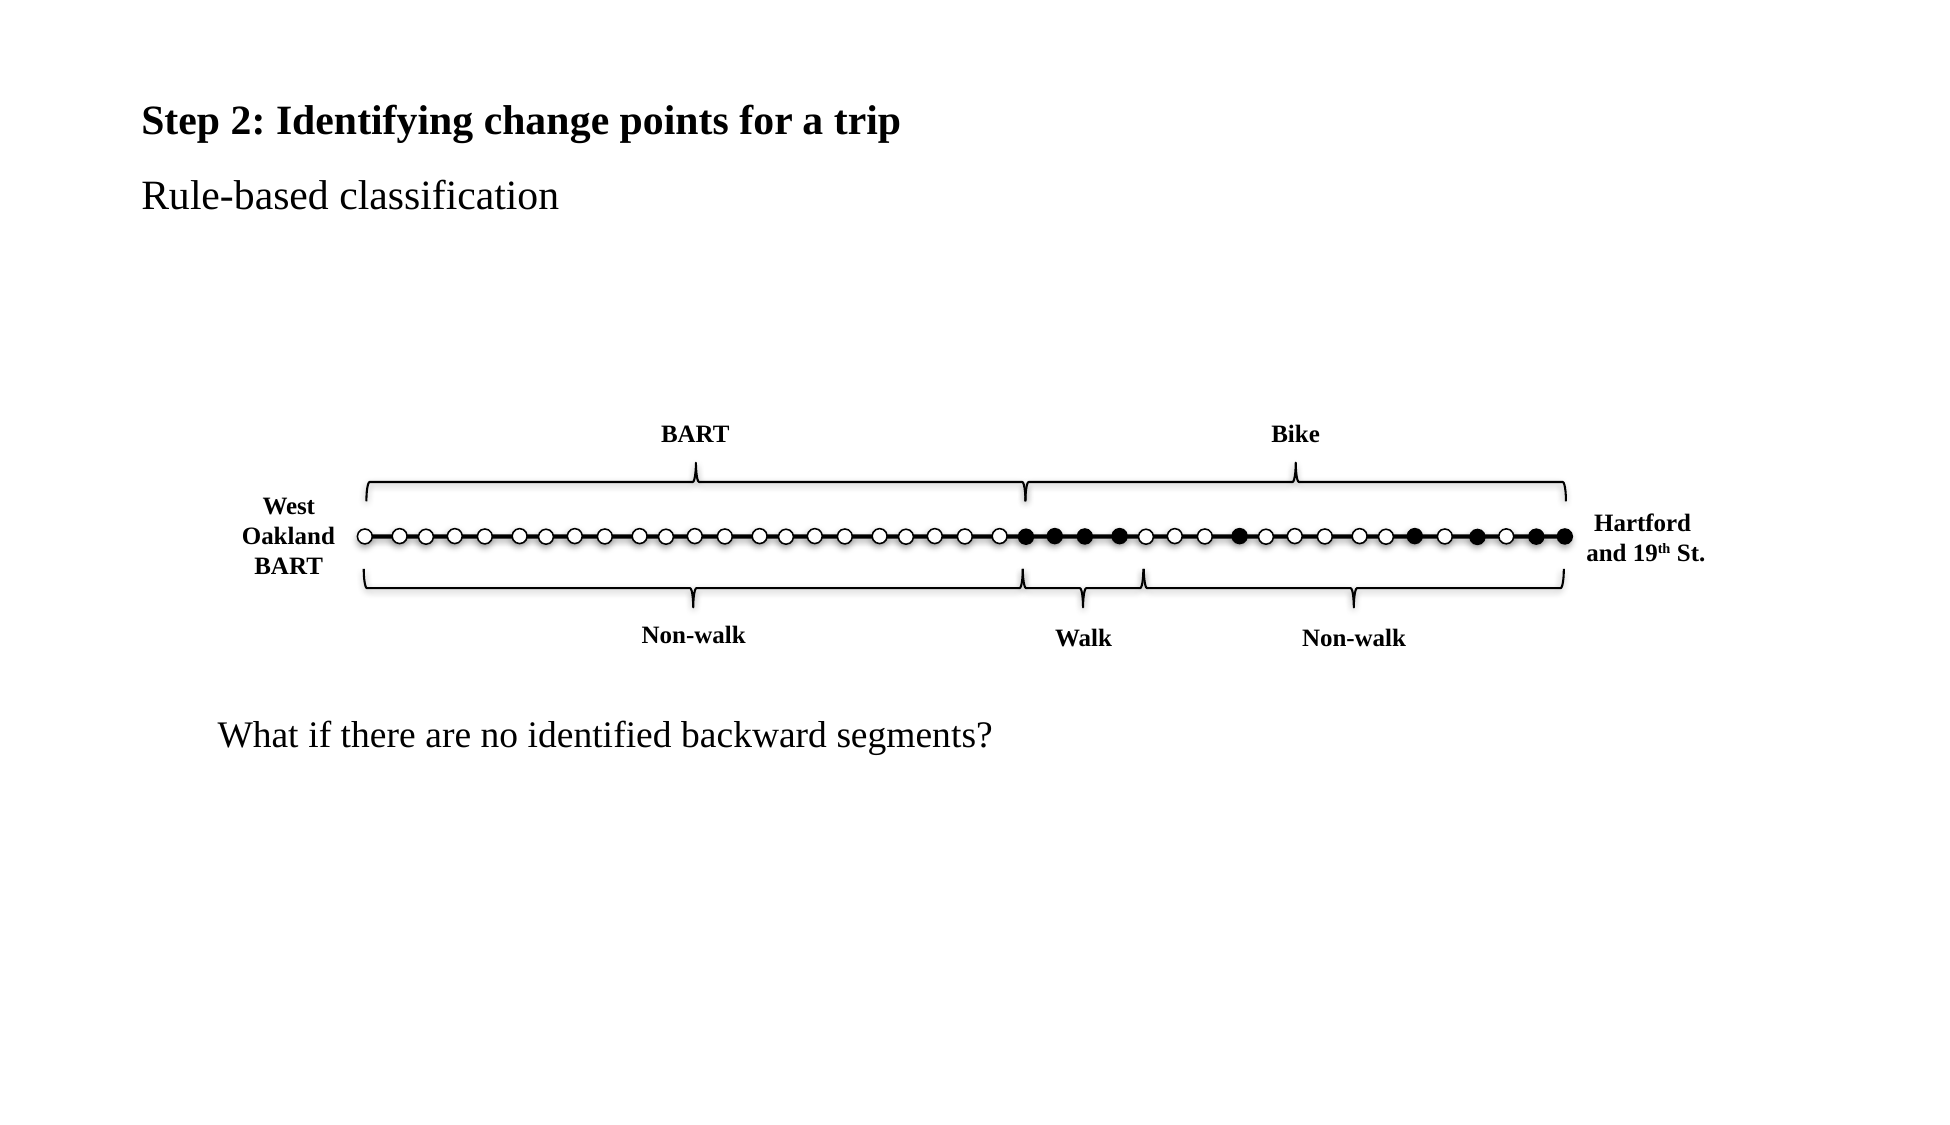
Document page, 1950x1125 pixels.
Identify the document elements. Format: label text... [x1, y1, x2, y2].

text_box [898, 528, 914, 535]
text_box [1196, 528, 1213, 535]
text_box [596, 528, 613, 535]
text_box [1406, 527, 1423, 535]
text_box Bike [1230, 410, 1361, 456]
text_box [1528, 528, 1545, 535]
text_box [1469, 528, 1486, 535]
text_box [1020, 568, 1141, 610]
text_box [991, 527, 1008, 535]
text_box [658, 528, 674, 535]
text_box BART [630, 410, 761, 456]
text_box [1231, 527, 1248, 535]
text_box [1286, 527, 1303, 535]
text_box [361, 568, 1020, 610]
text_box [1138, 528, 1154, 535]
text_box Hartford and 19th St. [1565, 499, 1726, 574]
text_box [1351, 527, 1368, 535]
text_box [1258, 528, 1274, 535]
text_box [1498, 528, 1515, 535]
text_box [1436, 528, 1453, 535]
text_box [566, 527, 583, 535]
text_box [836, 528, 853, 535]
text_box [391, 527, 408, 535]
text_box [538, 528, 554, 535]
text_box West Oakland BART [223, 482, 354, 587]
text_box [716, 528, 733, 535]
text_box Non-walk [1282, 613, 1426, 659]
text_box [511, 527, 528, 535]
text_box Walk [1011, 613, 1156, 659]
text_box [751, 527, 768, 535]
text_box [364, 460, 1025, 502]
text_box [806, 527, 823, 535]
text_box [1018, 528, 1034, 535]
text_box [926, 527, 943, 535]
text_box [631, 527, 648, 535]
text_box [1076, 528, 1093, 535]
text_box [1378, 528, 1394, 535]
text_box [871, 527, 888, 535]
text_box [778, 528, 794, 535]
text_box Non-walk [622, 611, 766, 657]
text_box [1316, 528, 1333, 535]
text_box [956, 528, 973, 535]
text_box Step 2: Identifying change points for a trip Rule-based classification [126, 85, 1793, 225]
text_box [446, 527, 463, 535]
text_box [1046, 527, 1063, 535]
text_box [1141, 568, 1566, 610]
text_box [418, 528, 434, 535]
text_box [1166, 527, 1183, 535]
text_box [1023, 460, 1569, 502]
text_box [476, 528, 493, 535]
text_box [686, 527, 703, 535]
text_box What if there are no identified backward segments? [202, 702, 1725, 762]
text_box [1556, 528, 1574, 545]
text_box [1111, 527, 1128, 535]
text_box [356, 528, 373, 545]
